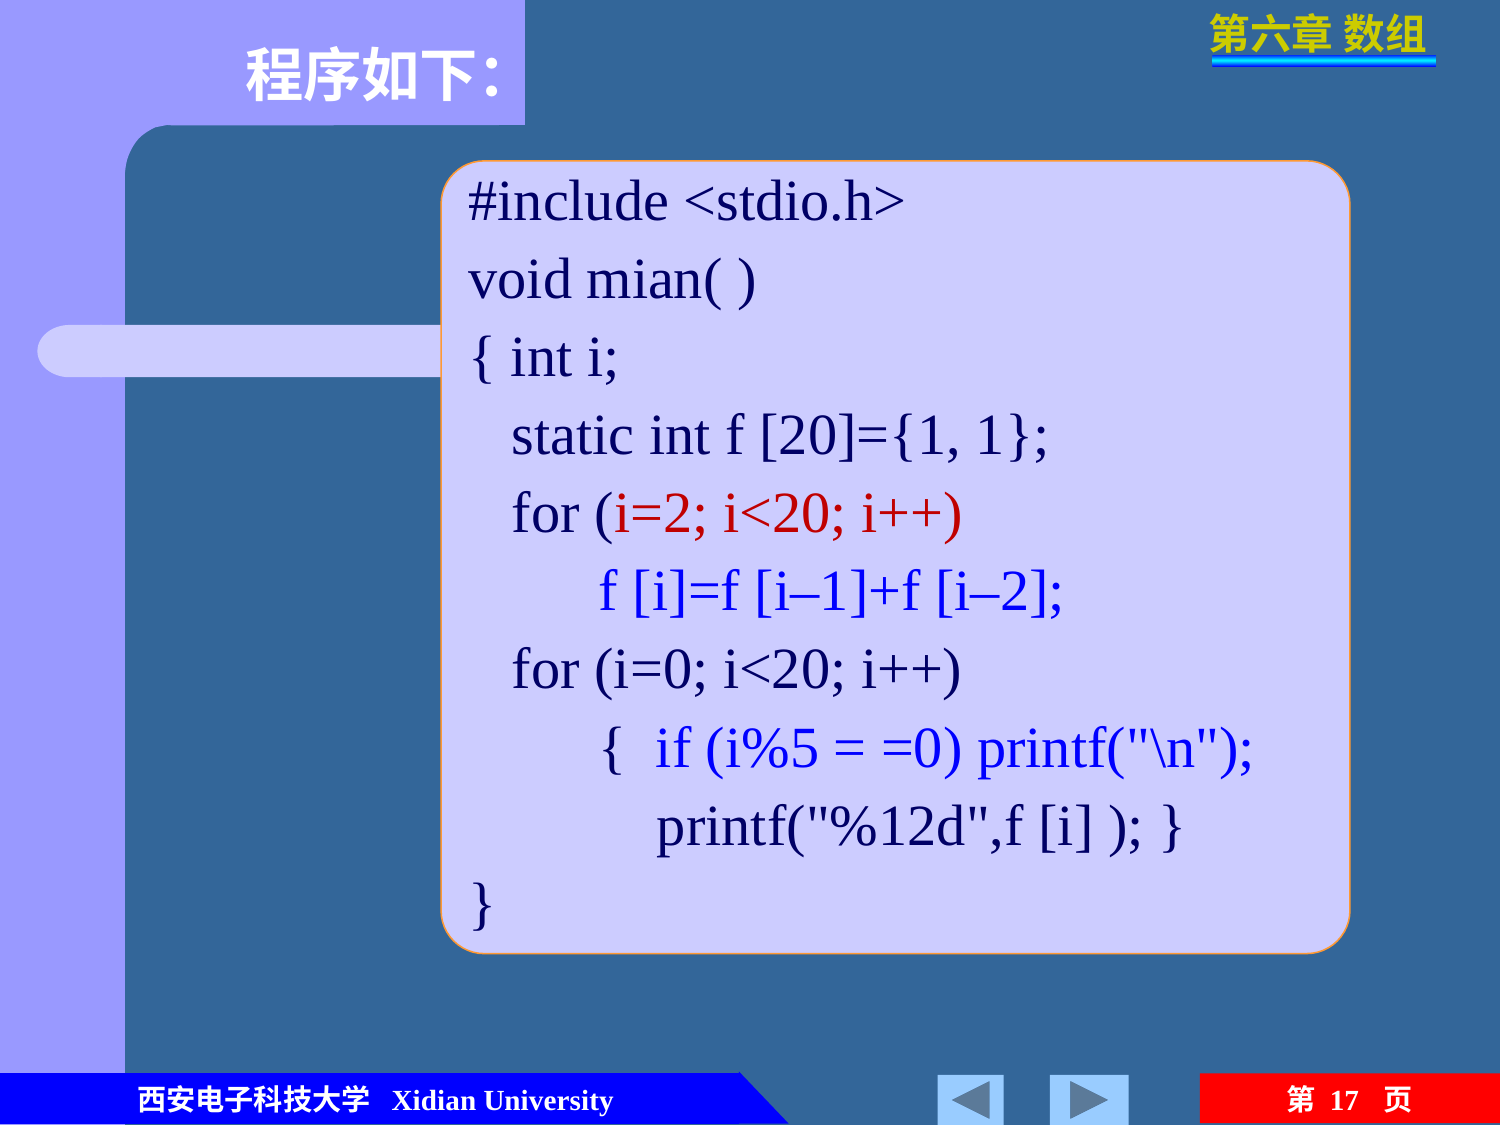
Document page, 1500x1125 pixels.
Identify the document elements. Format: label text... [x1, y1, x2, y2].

text_box #include <stdio.h> void mian( ) { int i; static int f [20]={1, 1}; for (i=2; i<20; i++) f [i]=f [i–1]+f [i–2]; for (i=0; i<20; i++) { if (i%5 = =0) printf("\n"); printf("%12d",f [i] ); } } [441, 160, 1350, 954]
text_box 程序如下： [230, 31, 632, 116]
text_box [1187, 0, 1449, 67]
